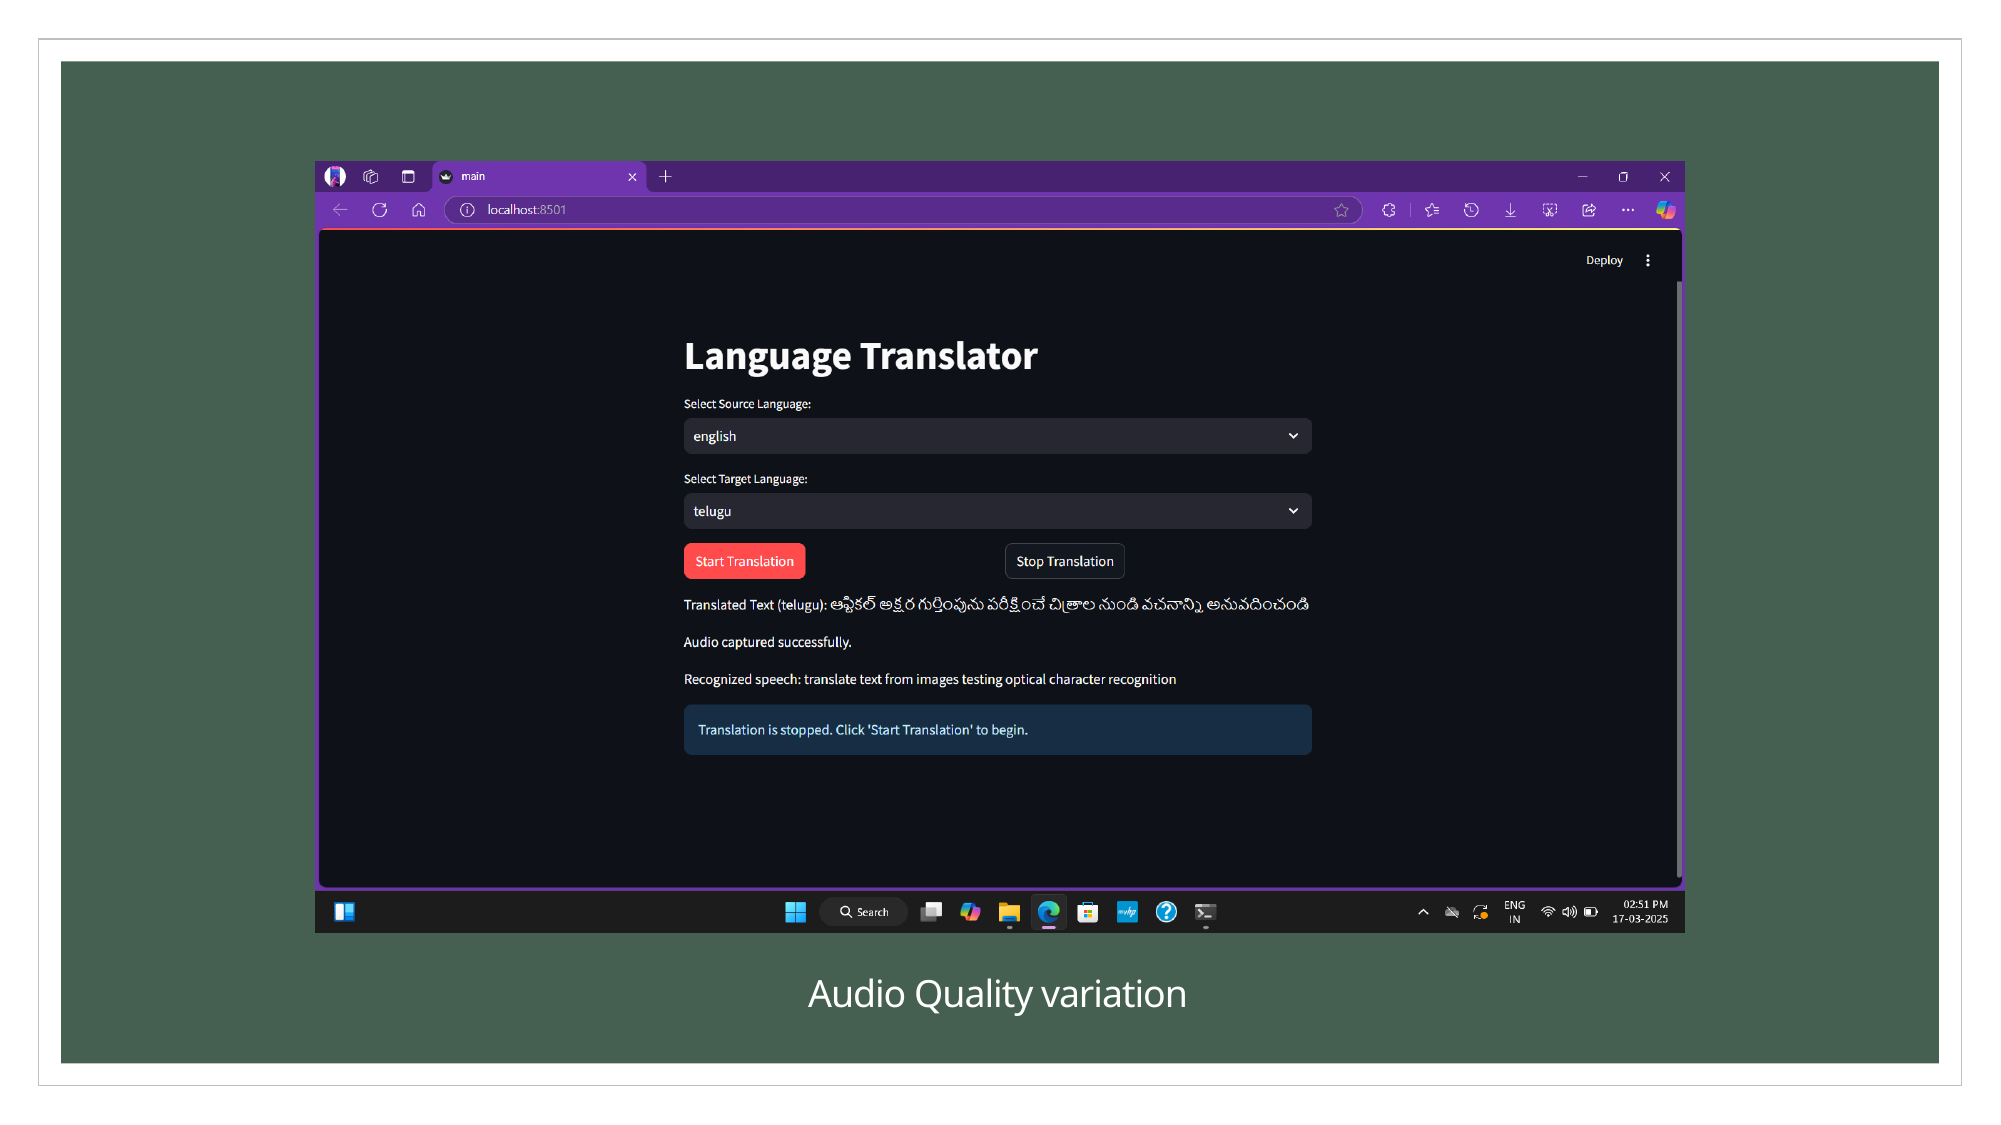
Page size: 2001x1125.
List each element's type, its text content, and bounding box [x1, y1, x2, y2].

list Audio Quality variation [89, 94, 1908, 1031]
picture [314, 161, 1685, 933]
